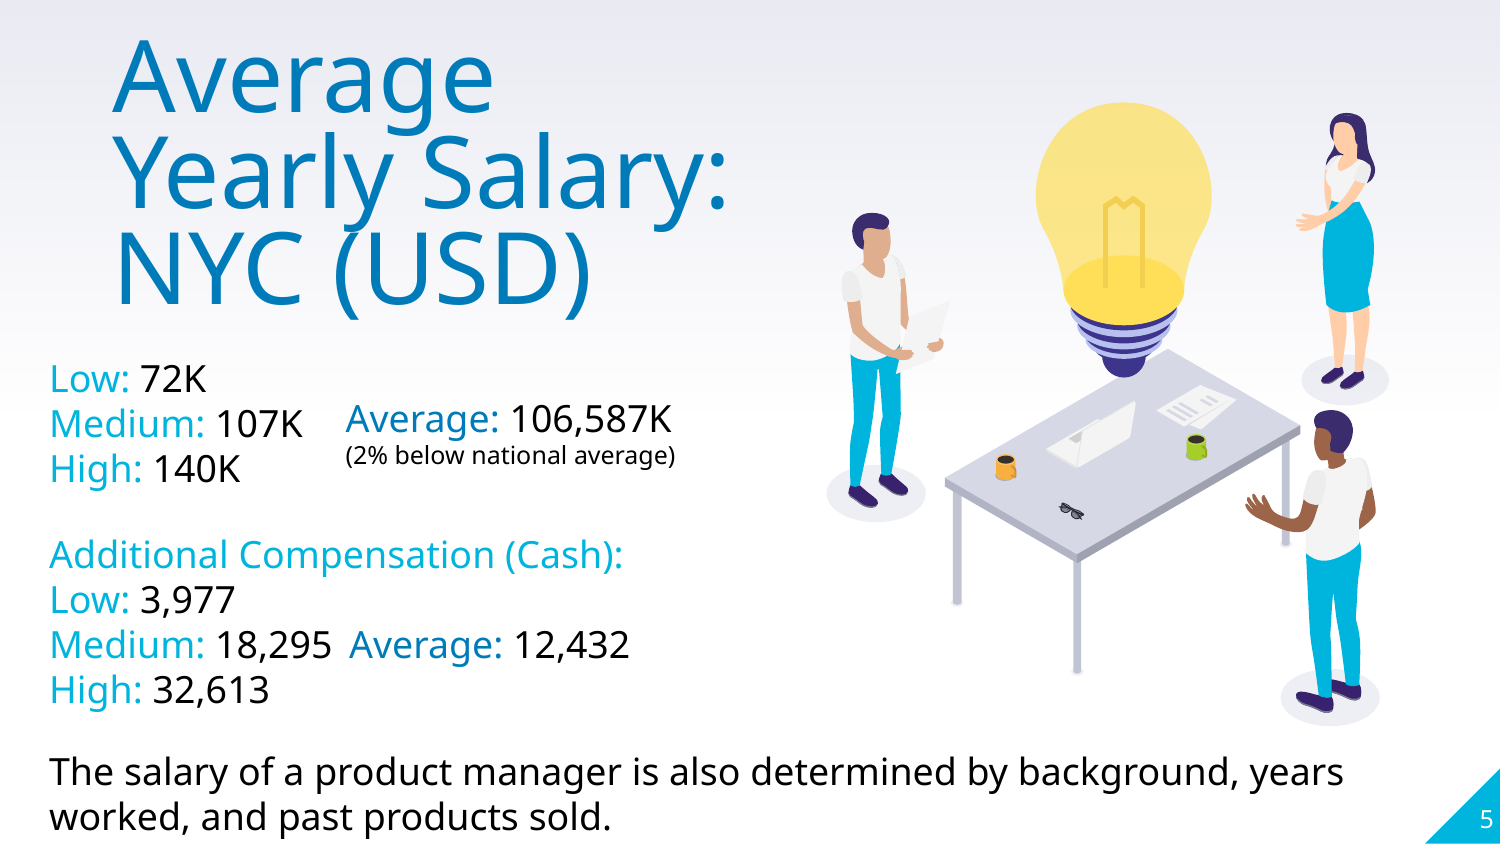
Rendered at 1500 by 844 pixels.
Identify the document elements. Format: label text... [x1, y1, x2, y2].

text_box Average: 106,587K (2% below national average) [330, 334, 775, 506]
slide_number ‹#› [1418, 760, 1494, 838]
text_box Low: 72K Medium: 107K High: 140K [34, 339, 331, 511]
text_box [826, 102, 1390, 727]
text_box The salary of a product manager is also determined by background, years worked, and past products sold. [34, 732, 1406, 843]
text_box Additional Compensation (Cash): Low: 3,977 Medium: 18,295 Average: 12,432 High: 32,613 [34, 516, 713, 732]
title Average Yearly Salary: NYC (USD) [112, 60, 800, 324]
